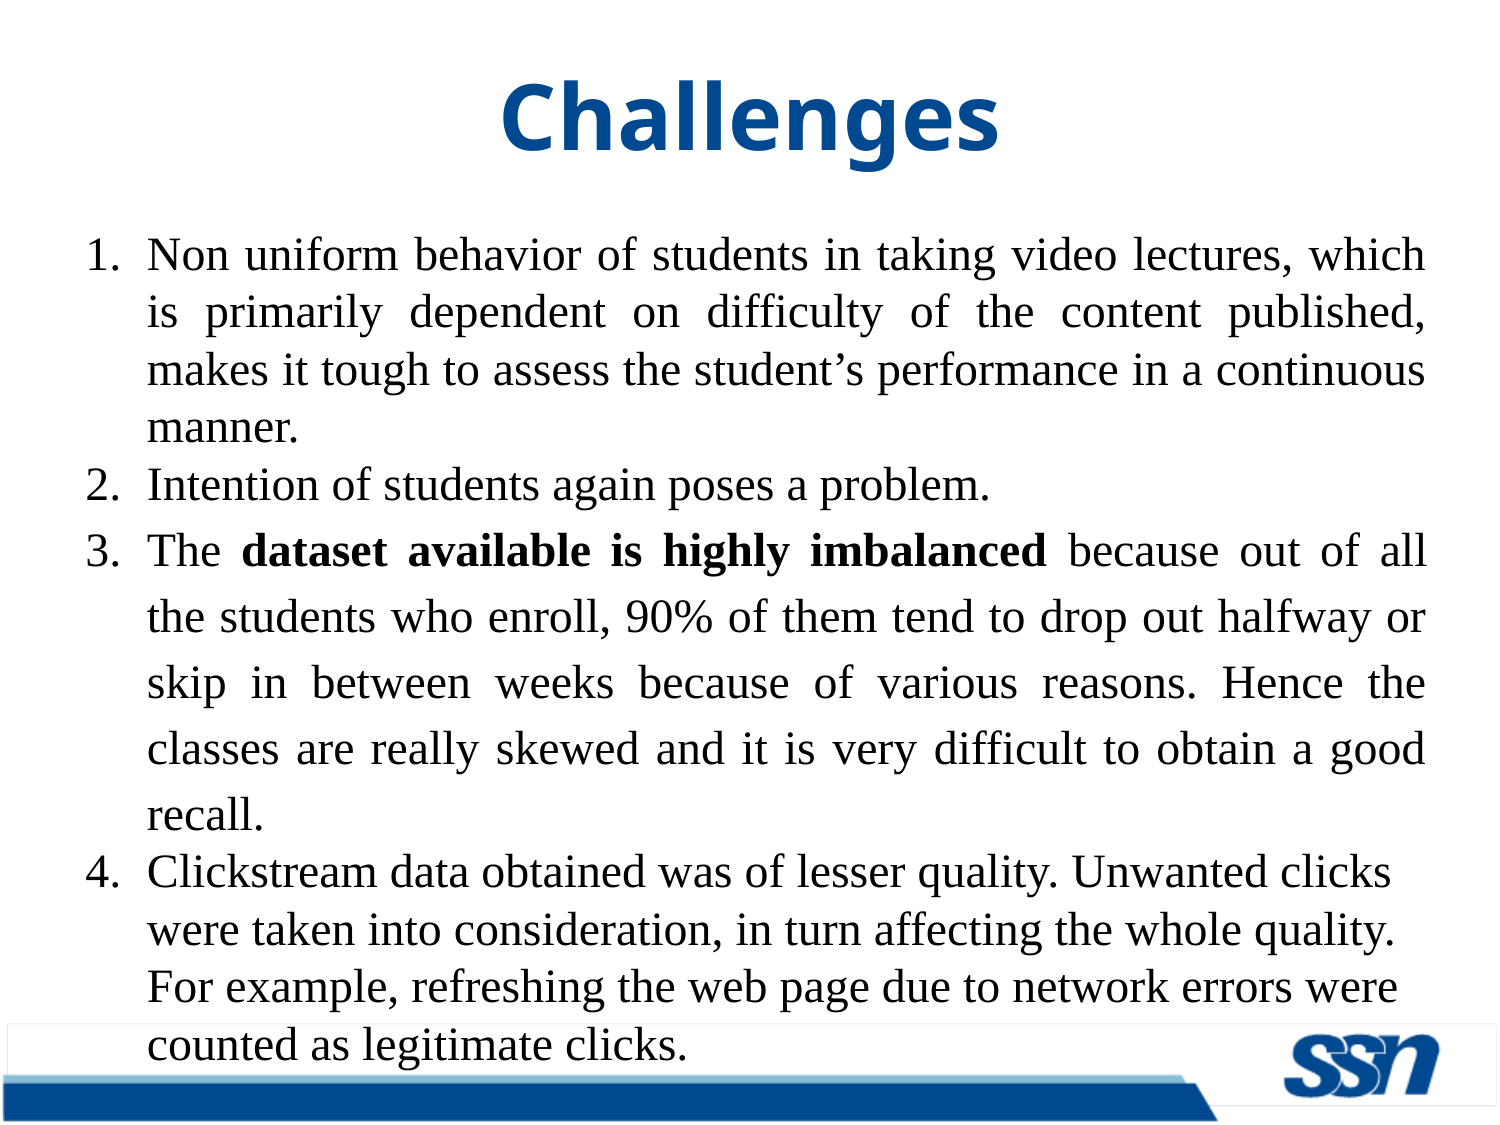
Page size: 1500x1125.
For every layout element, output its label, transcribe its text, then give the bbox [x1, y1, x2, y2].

text_box Non uniform behavior of students in taking video lectures, which is primarily dependent on difficulty of the content published, makes it tough to assess the student’s performance in a continuous manner. Intention of students again poses a problem. The dataset available is highly imbalanced because out of all the students who enroll, 90% of them tend to drop out halfway or skip in between weeks because of various reasons. Hence the classes are really skewed and it is very difficult to obtain a good recall. Clickstream data obtained was of lesser quality. Unwanted clicks were taken into consideration, in turn affecting the whole quality. For example, refreshing the web page due to network errors were counted as legitimate clicks. [56, 207, 1444, 1085]
title Challenges [74, 19, 1426, 209]
picture [0, 1021, 1500, 1125]
